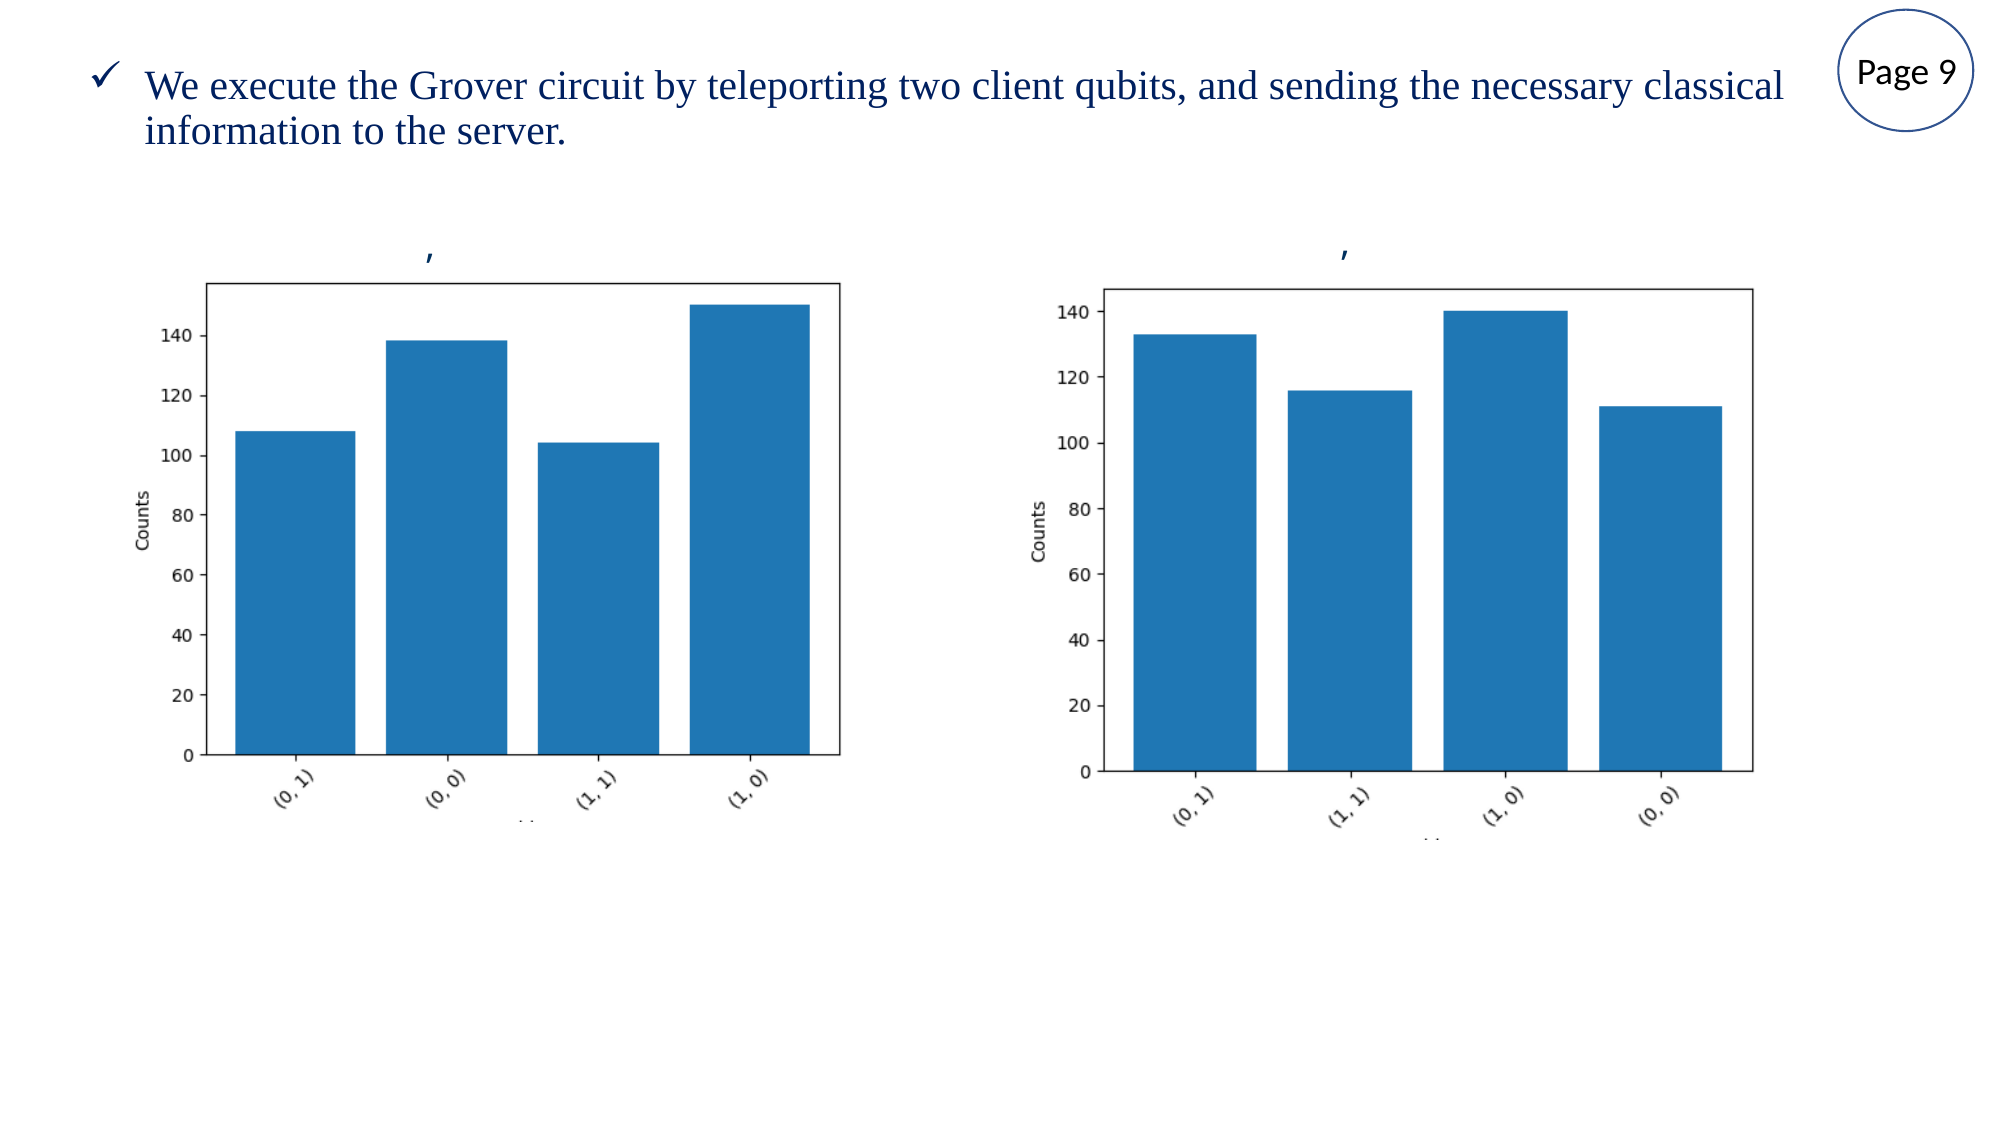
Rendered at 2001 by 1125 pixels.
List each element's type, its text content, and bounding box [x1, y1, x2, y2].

text_box Page 9 [1842, 40, 1977, 100]
title We execute the Grover circuit by teleporting two client qubits, and sending the necessary classical information to the server. [73, 24, 1957, 242]
text_box [1845, 100, 1966, 133]
text_box [1846, 8, 1966, 40]
text_box [1837, 47, 1842, 93]
picture [104, 281, 921, 822]
picture [999, 285, 1836, 840]
